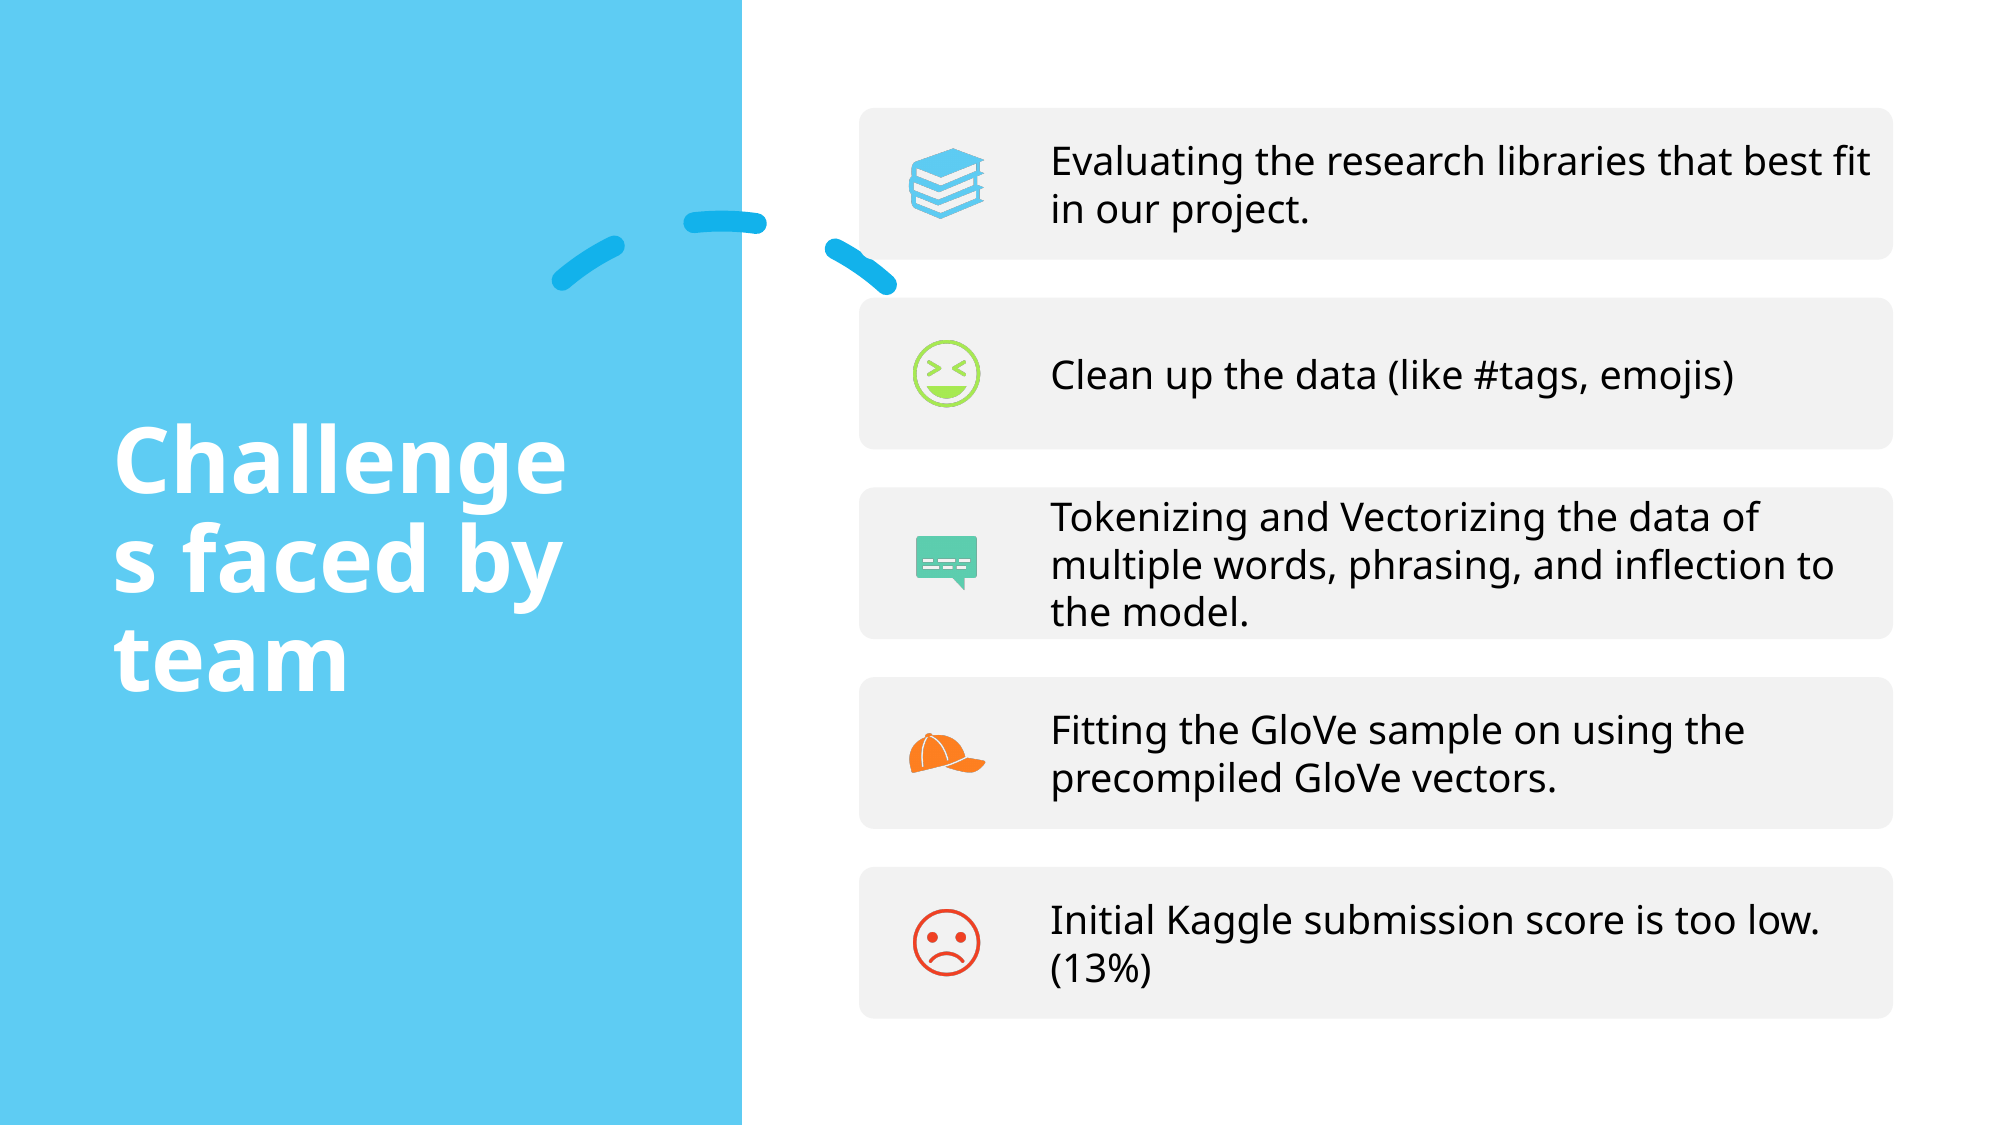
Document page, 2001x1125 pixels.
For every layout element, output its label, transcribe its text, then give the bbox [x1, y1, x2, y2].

text_box [743, 0, 2000, 1125]
text_box [612, 220, 858, 467]
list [858, 107, 1894, 1020]
text_box [0, 0, 743, 1125]
title Challenges faced by team [97, 106, 612, 1020]
